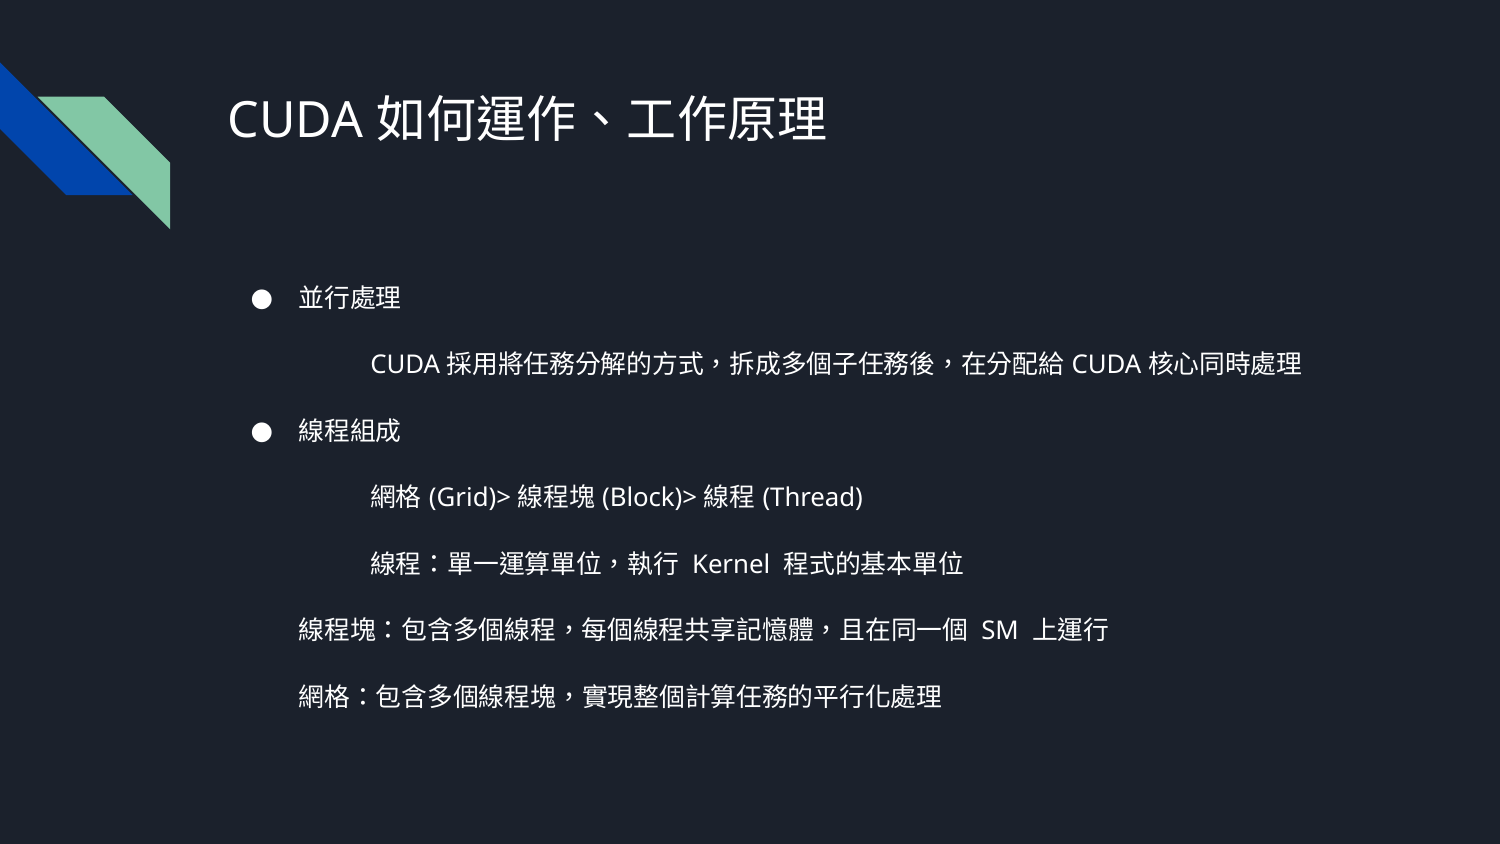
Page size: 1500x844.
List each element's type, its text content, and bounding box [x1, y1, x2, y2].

title CUDA如何運作、工作原理 [212, 64, 1368, 215]
list 並行處理 CUDA採用將任務分解的方式，拆成多個子任務後，在分配給CUDA核心同時處理 線程組成 網格(Grid)>線程塊(Block)>線程(Thread) 線程：單一運算單位，執行 Kernel 程式的基本單位 線程塊：包含多個線程，每個線程共享記憶體，且在同一個 SM 上運行 網格：包含多個線程塊，實現整個計算任務的平行化處理 [212, 257, 1368, 735]
